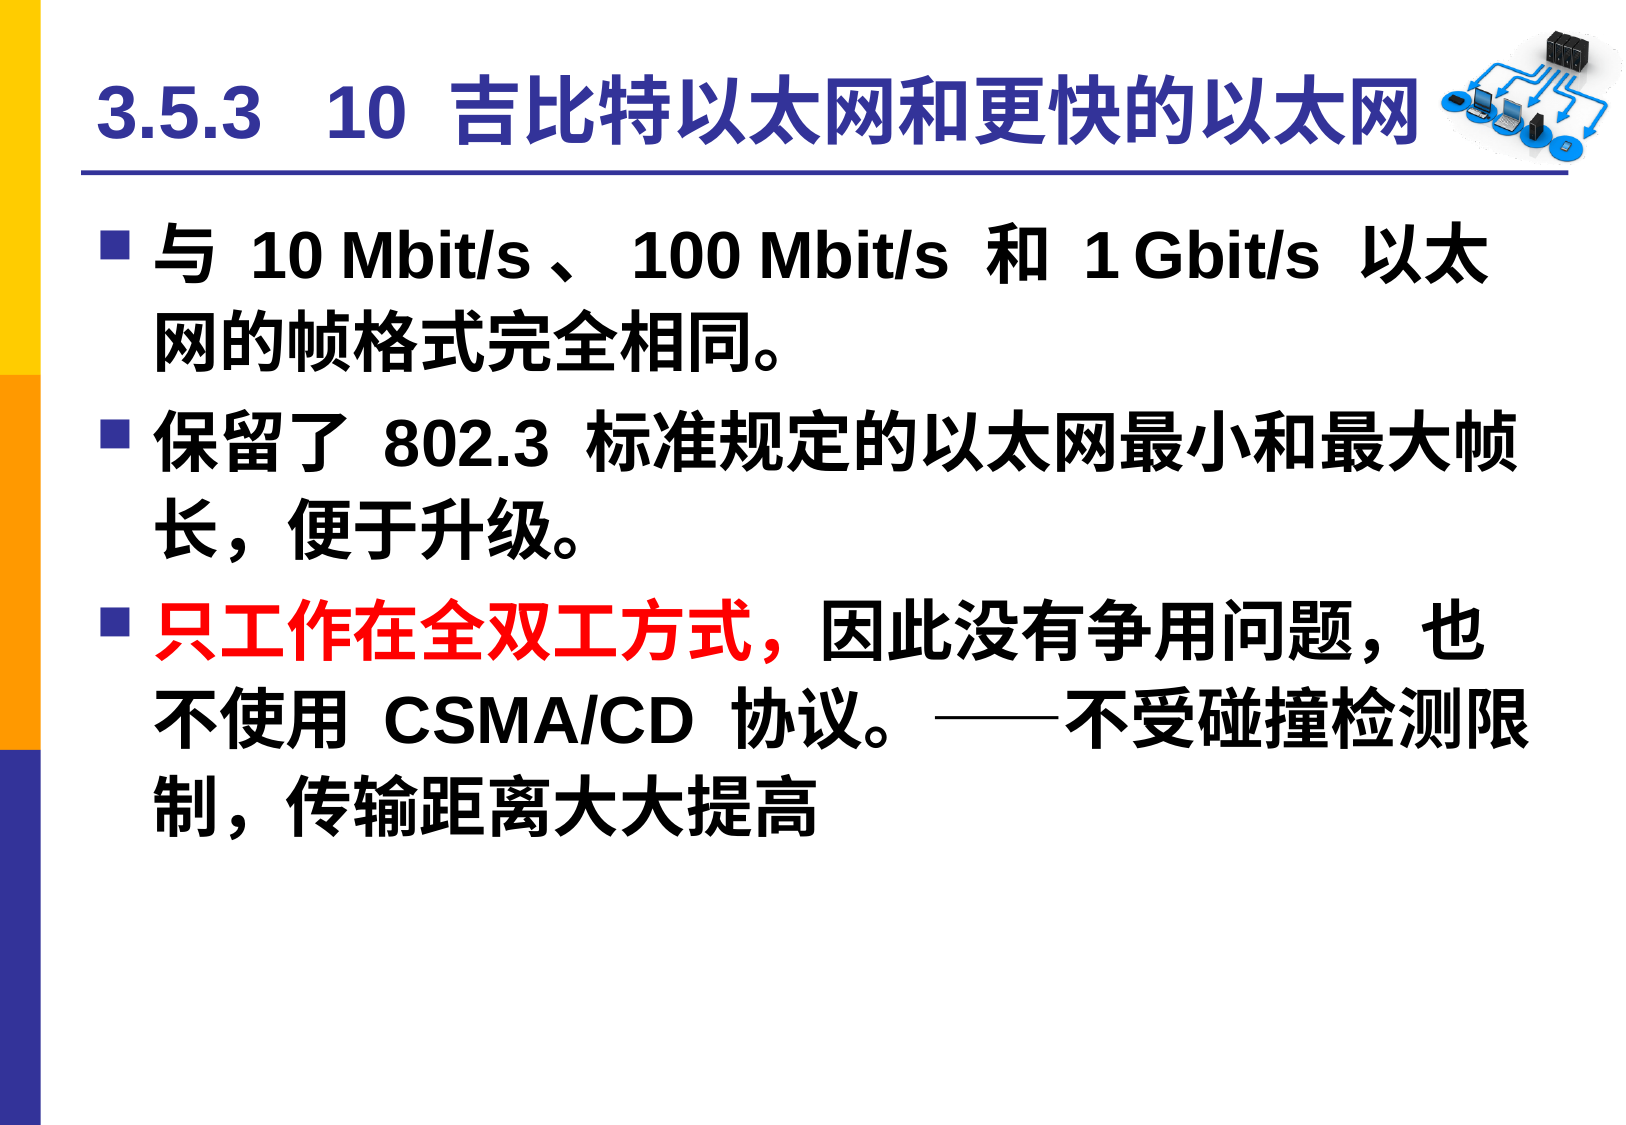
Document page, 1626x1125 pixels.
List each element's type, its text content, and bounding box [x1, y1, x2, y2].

title 3.5.3 10 吉比特以太网和更快的以太网 [81, 30, 1569, 161]
list 与 10 Mbit/s、100 Mbit/s 和 1 Gbit/s 以太网的帧格式完全相同。 保留了 802.3 标准规定的以太网最小和最大帧长，便于升级。 只工作在全双工方式，因此没有争用问题，也不使用 CSMA/CD 协议。——不受碰撞检测限制，传输距离大大提高 [81, 196, 1569, 1006]
picture [1438, 30, 1624, 165]
